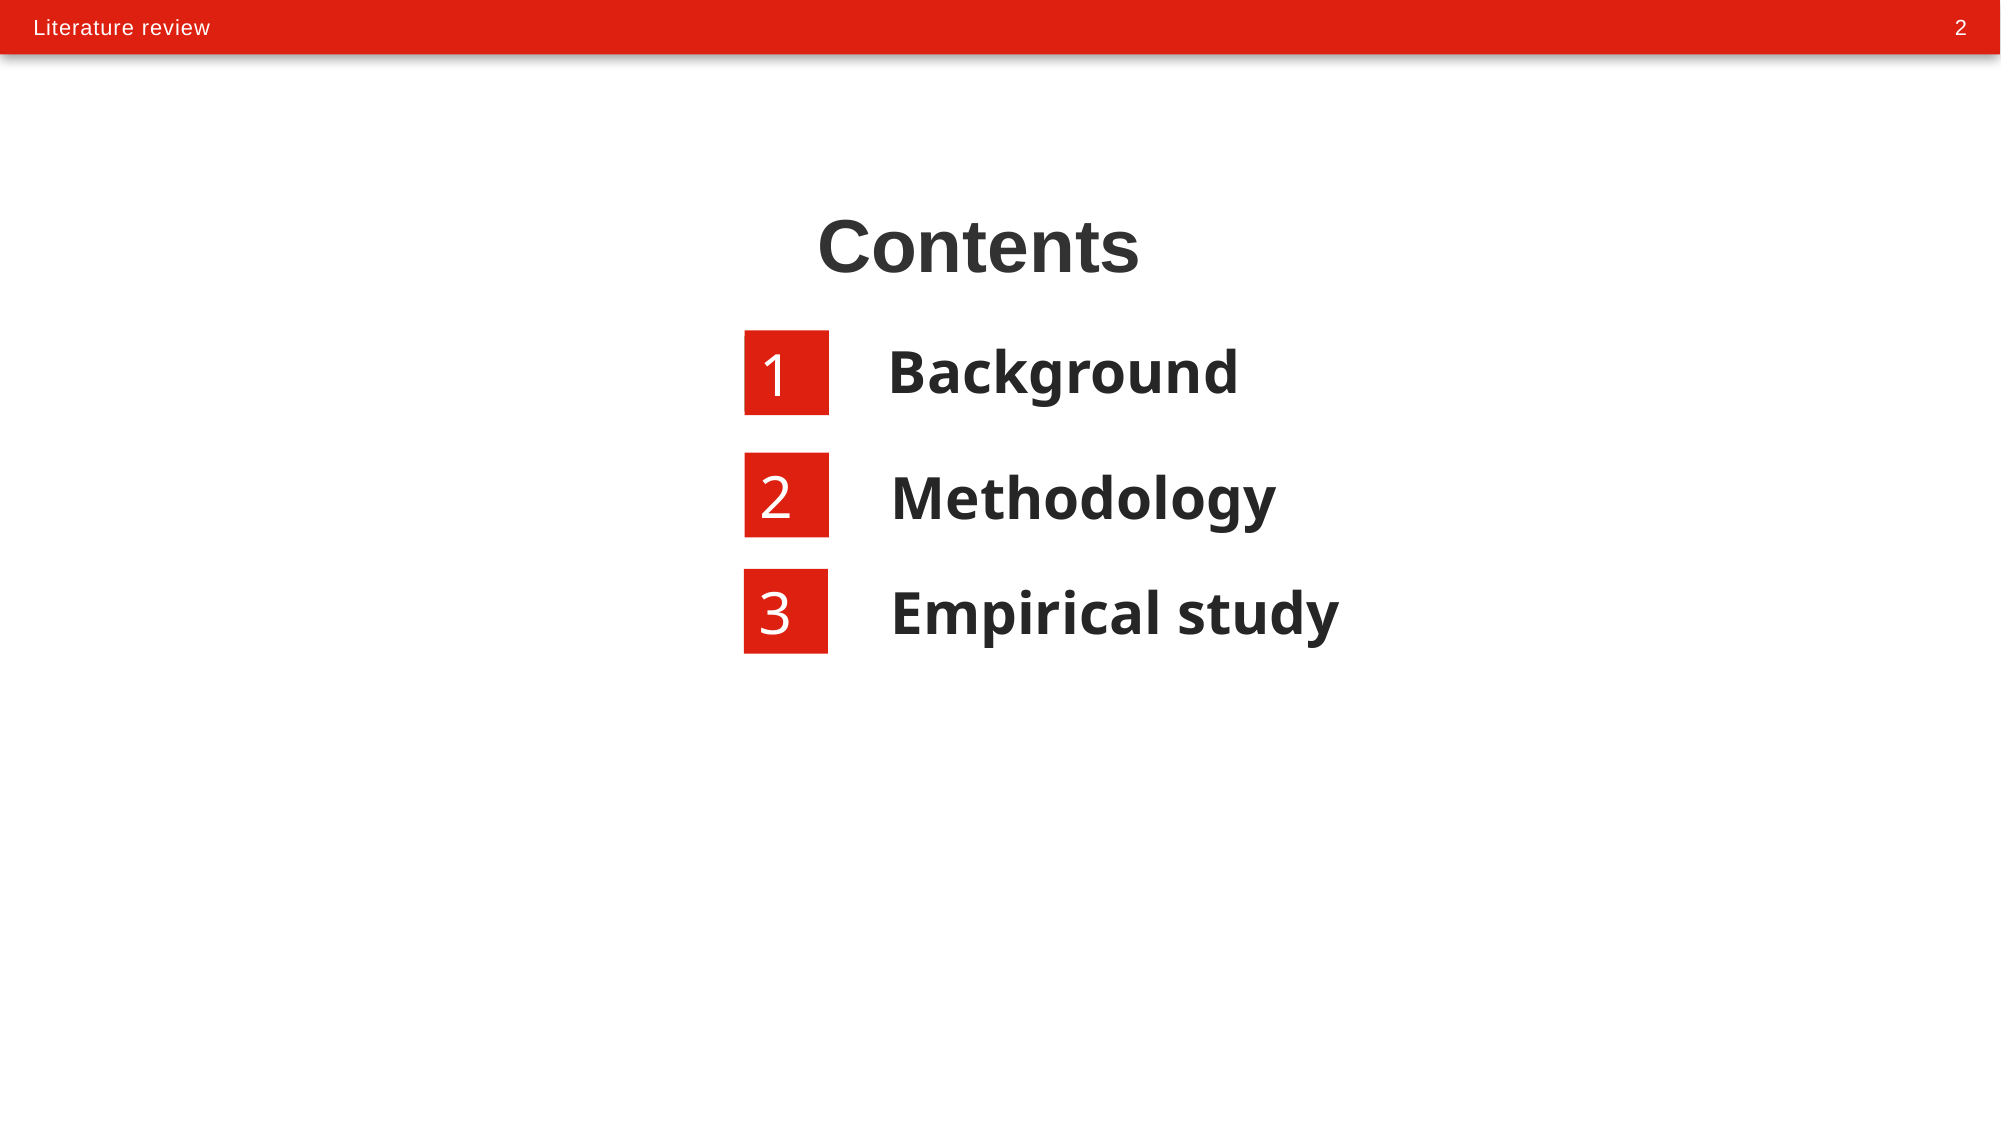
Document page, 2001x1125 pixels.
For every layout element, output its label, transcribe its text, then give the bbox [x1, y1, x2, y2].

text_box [743, 326, 1395, 850]
title Contents [294, 194, 1665, 292]
